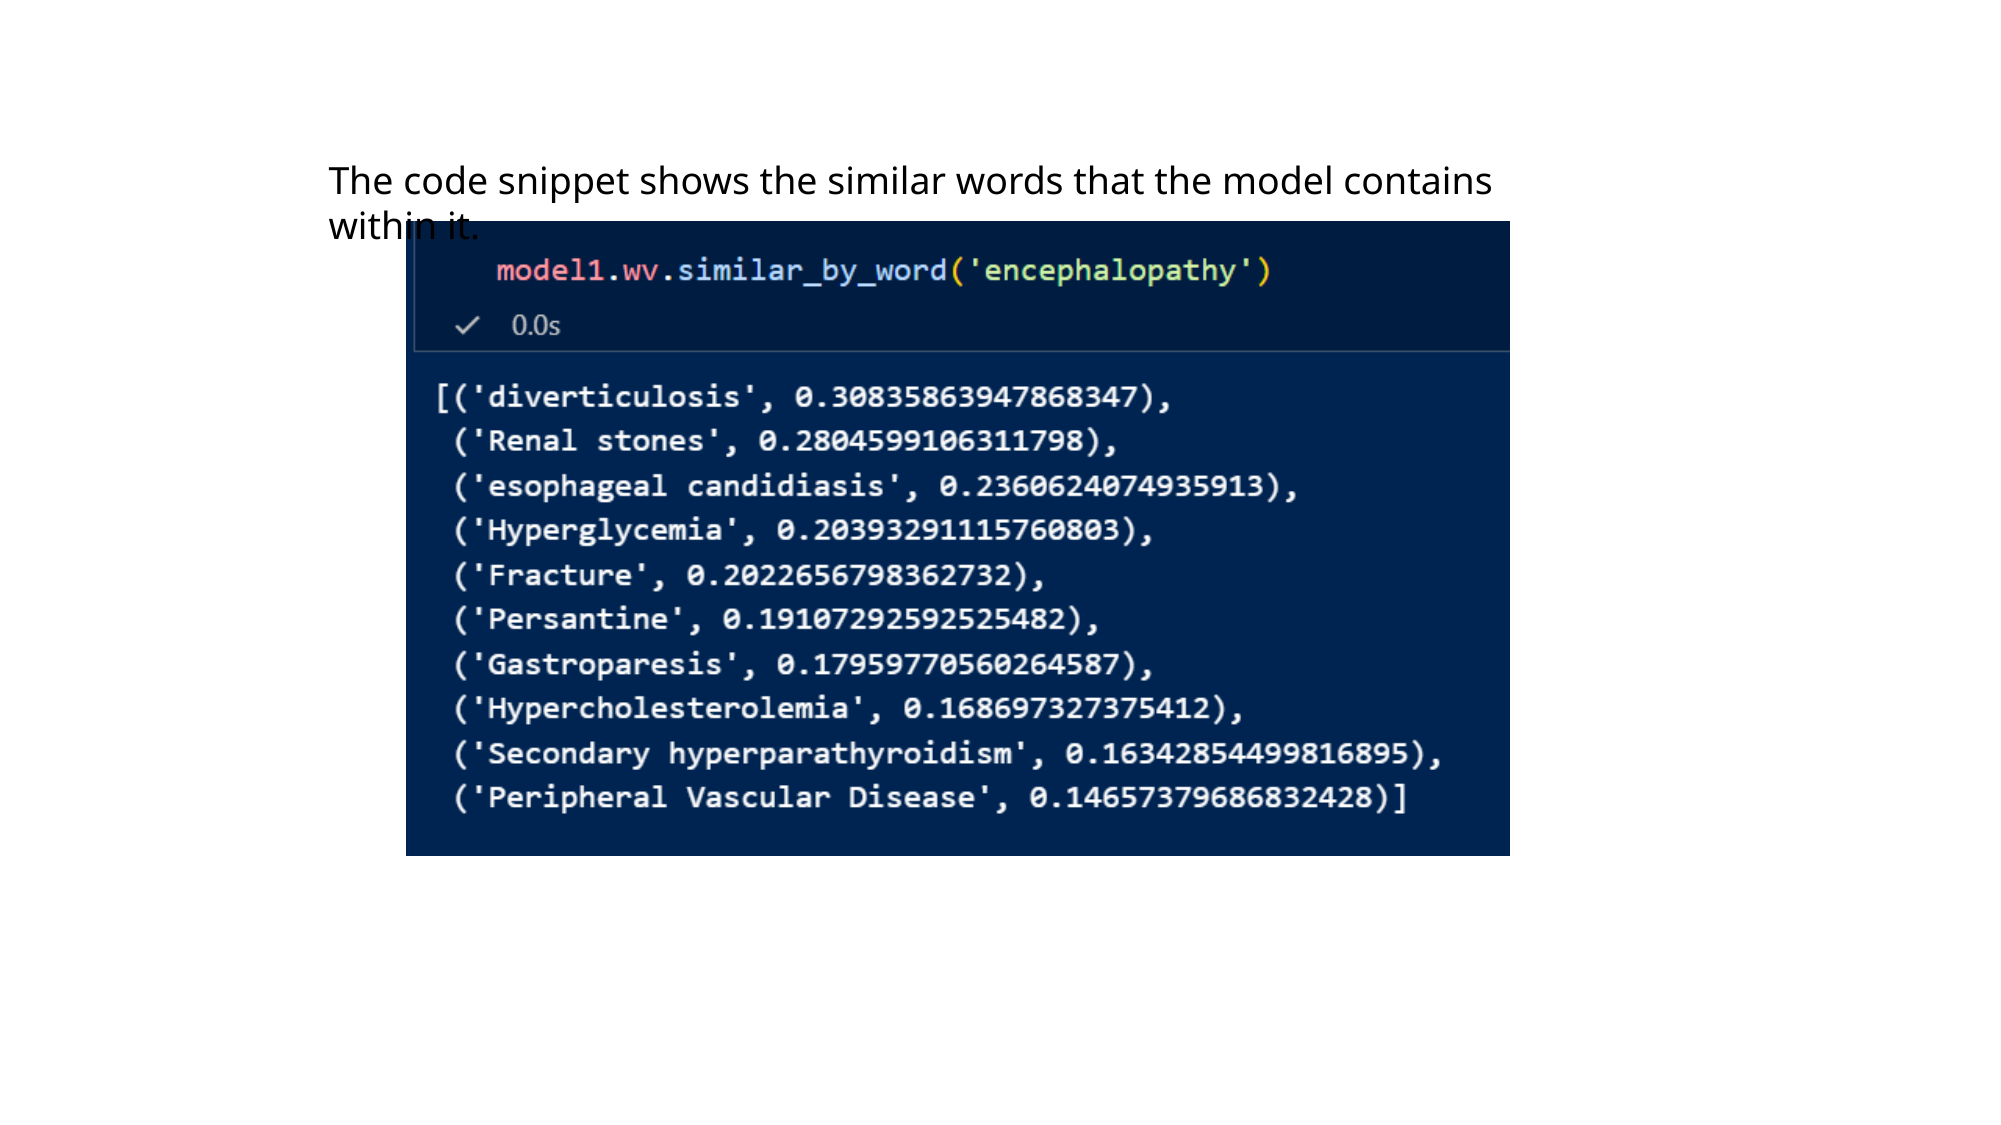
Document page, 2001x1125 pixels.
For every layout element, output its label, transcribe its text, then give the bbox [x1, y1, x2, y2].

text_box The code snippet shows the similar words that the model contains within it. [313, 149, 1603, 255]
picture [405, 220, 1511, 857]
